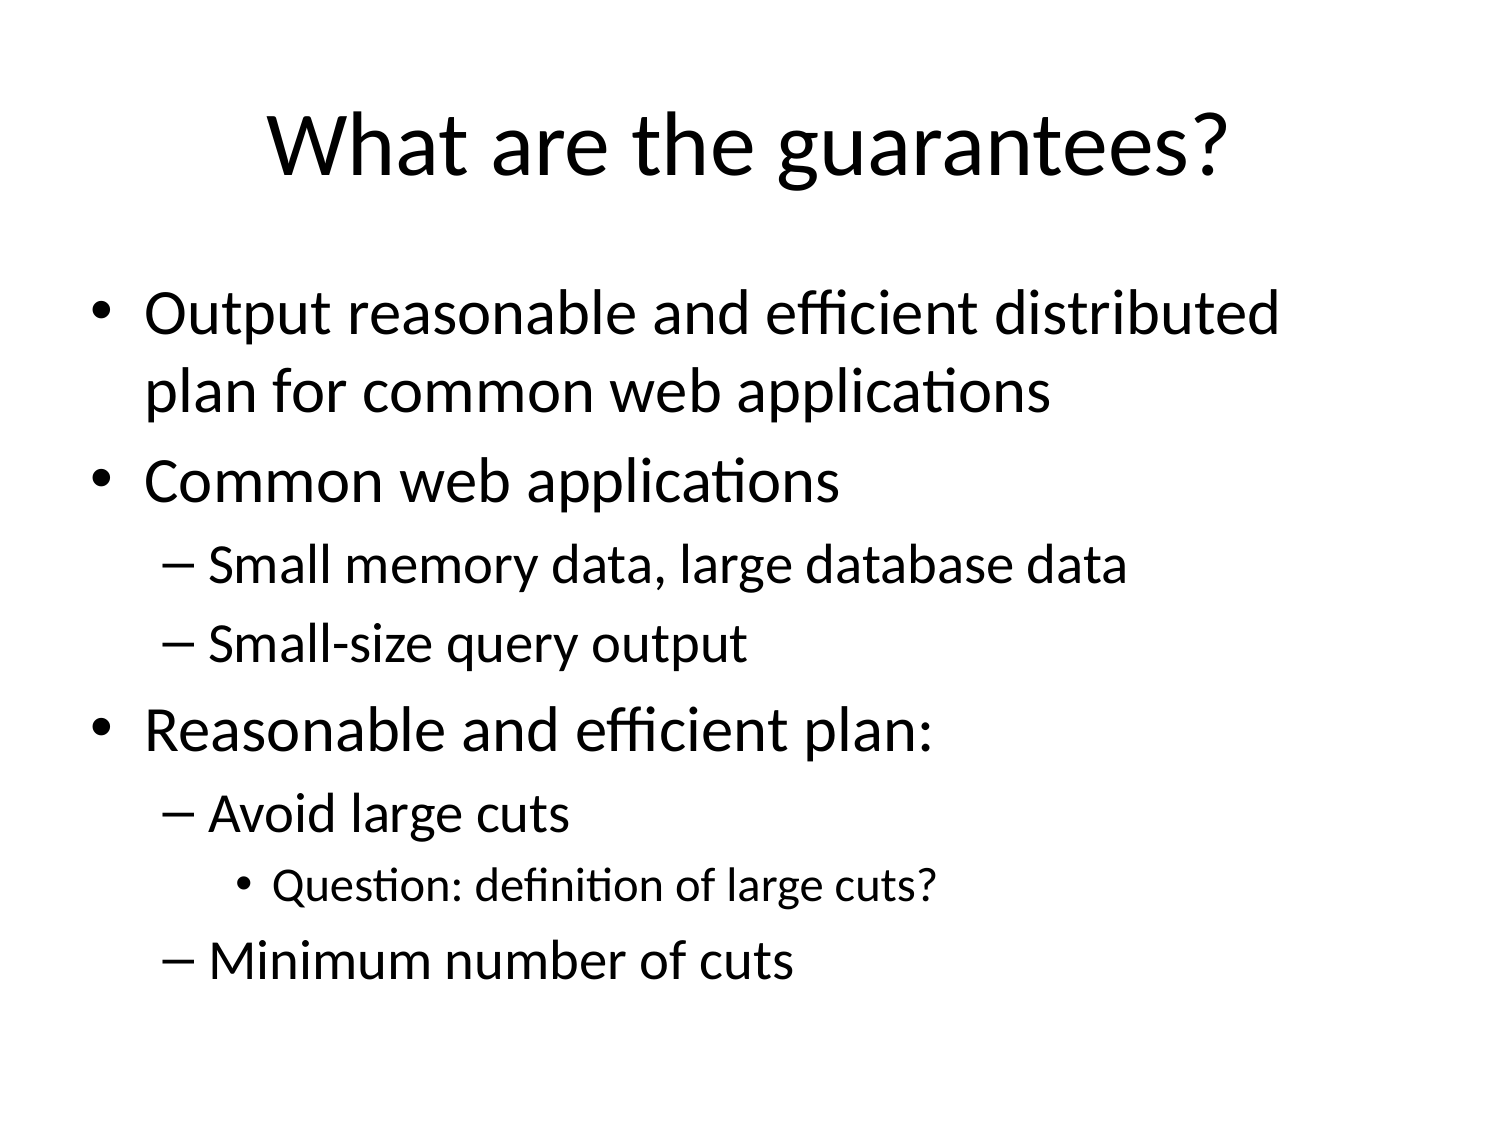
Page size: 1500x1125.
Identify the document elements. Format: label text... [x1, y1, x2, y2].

title What are the guarantees? [75, 45, 1425, 233]
list Output reasonable and efficient distributed plan for common web applications Common web applications Small memory data, large database data Small-size query output Reasonable and efficient plan: Avoid large cuts Question: definition of large cuts? Minimum number of cuts [75, 262, 1425, 1005]
